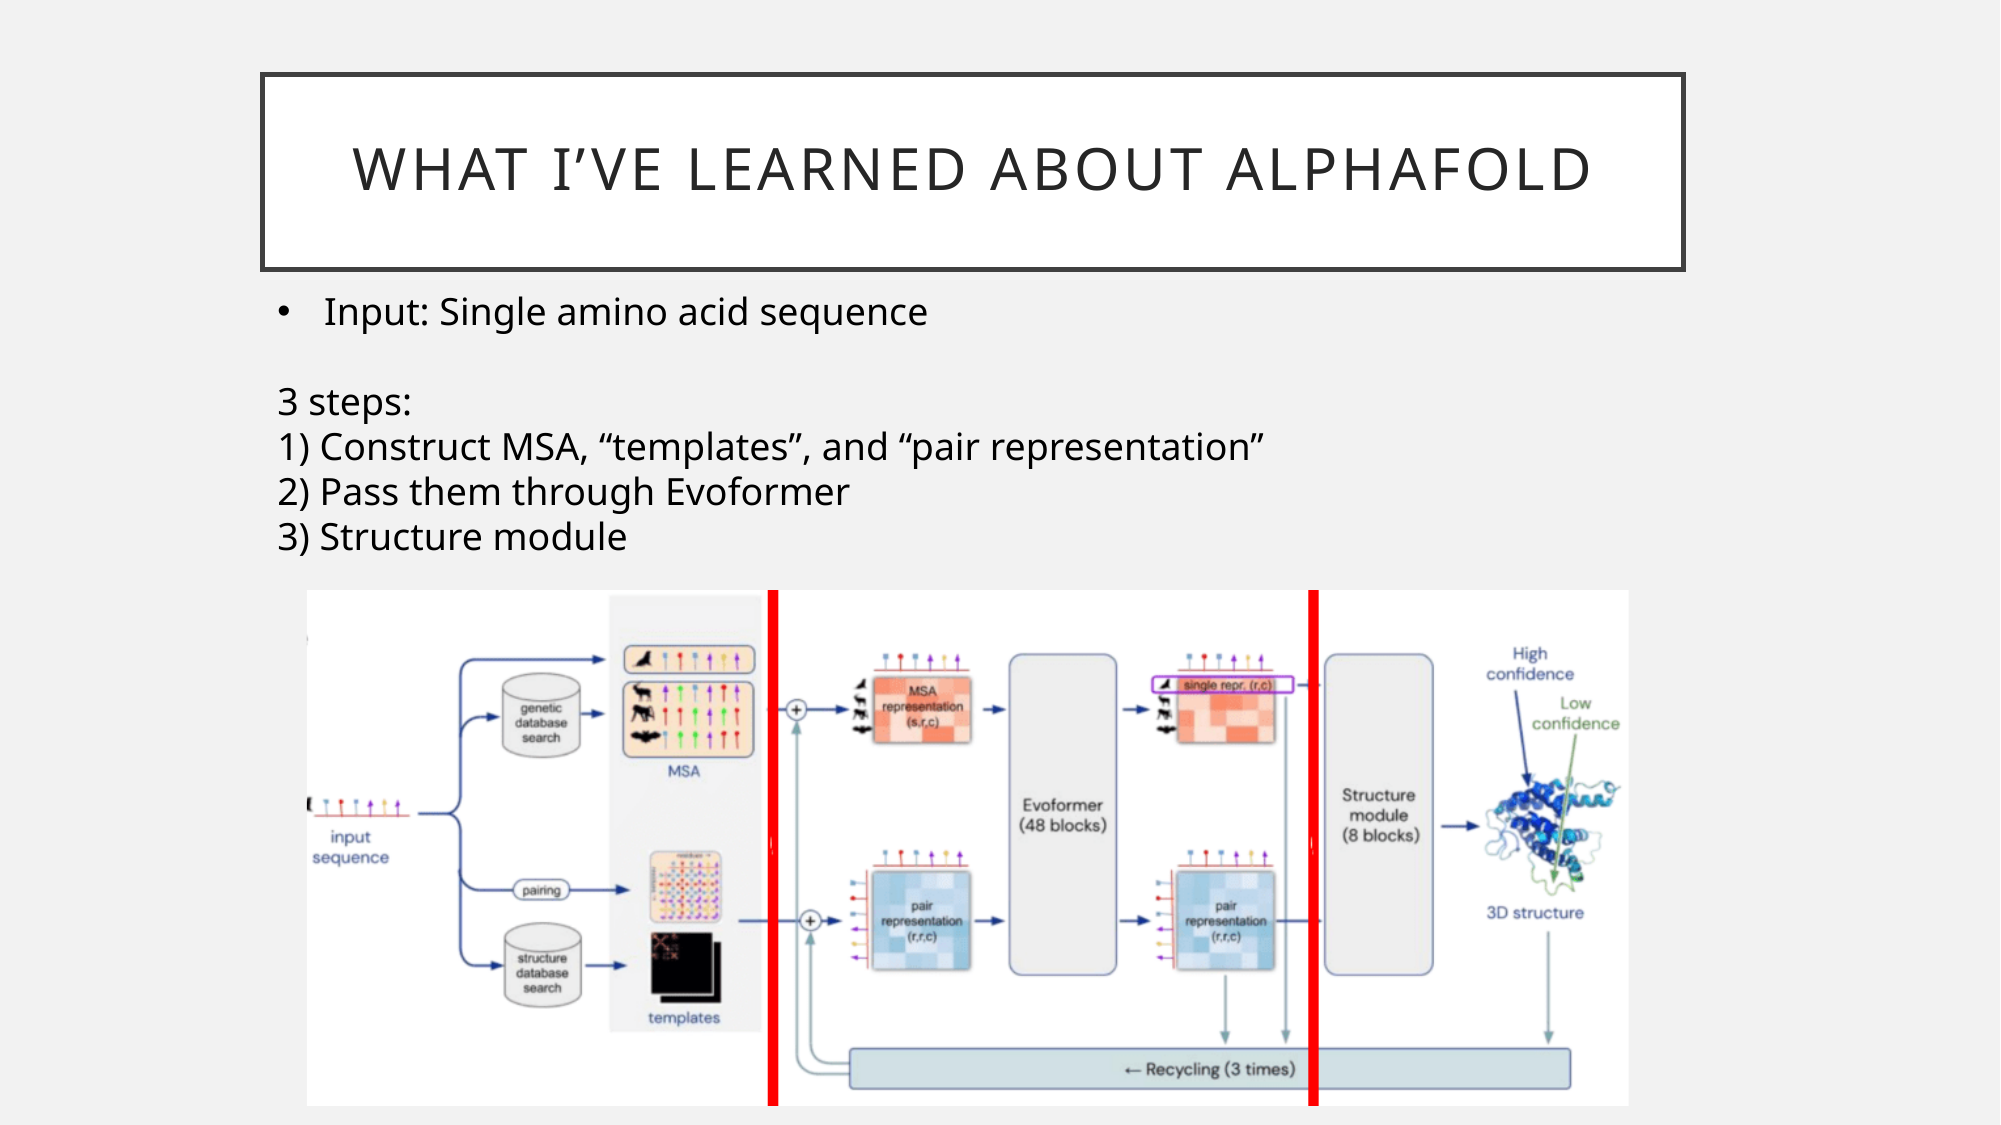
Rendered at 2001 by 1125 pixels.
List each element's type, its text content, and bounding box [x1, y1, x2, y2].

title What I’ve learned about AlphaFold [260, 72, 1686, 272]
text_box Input: Single amino acid sequence 3 steps: 1) Construct MSA, “templates”, and “pair representation” 2) Pass them through Evoformer 3) Structure module [262, 280, 1402, 566]
picture [306, 590, 1629, 1106]
